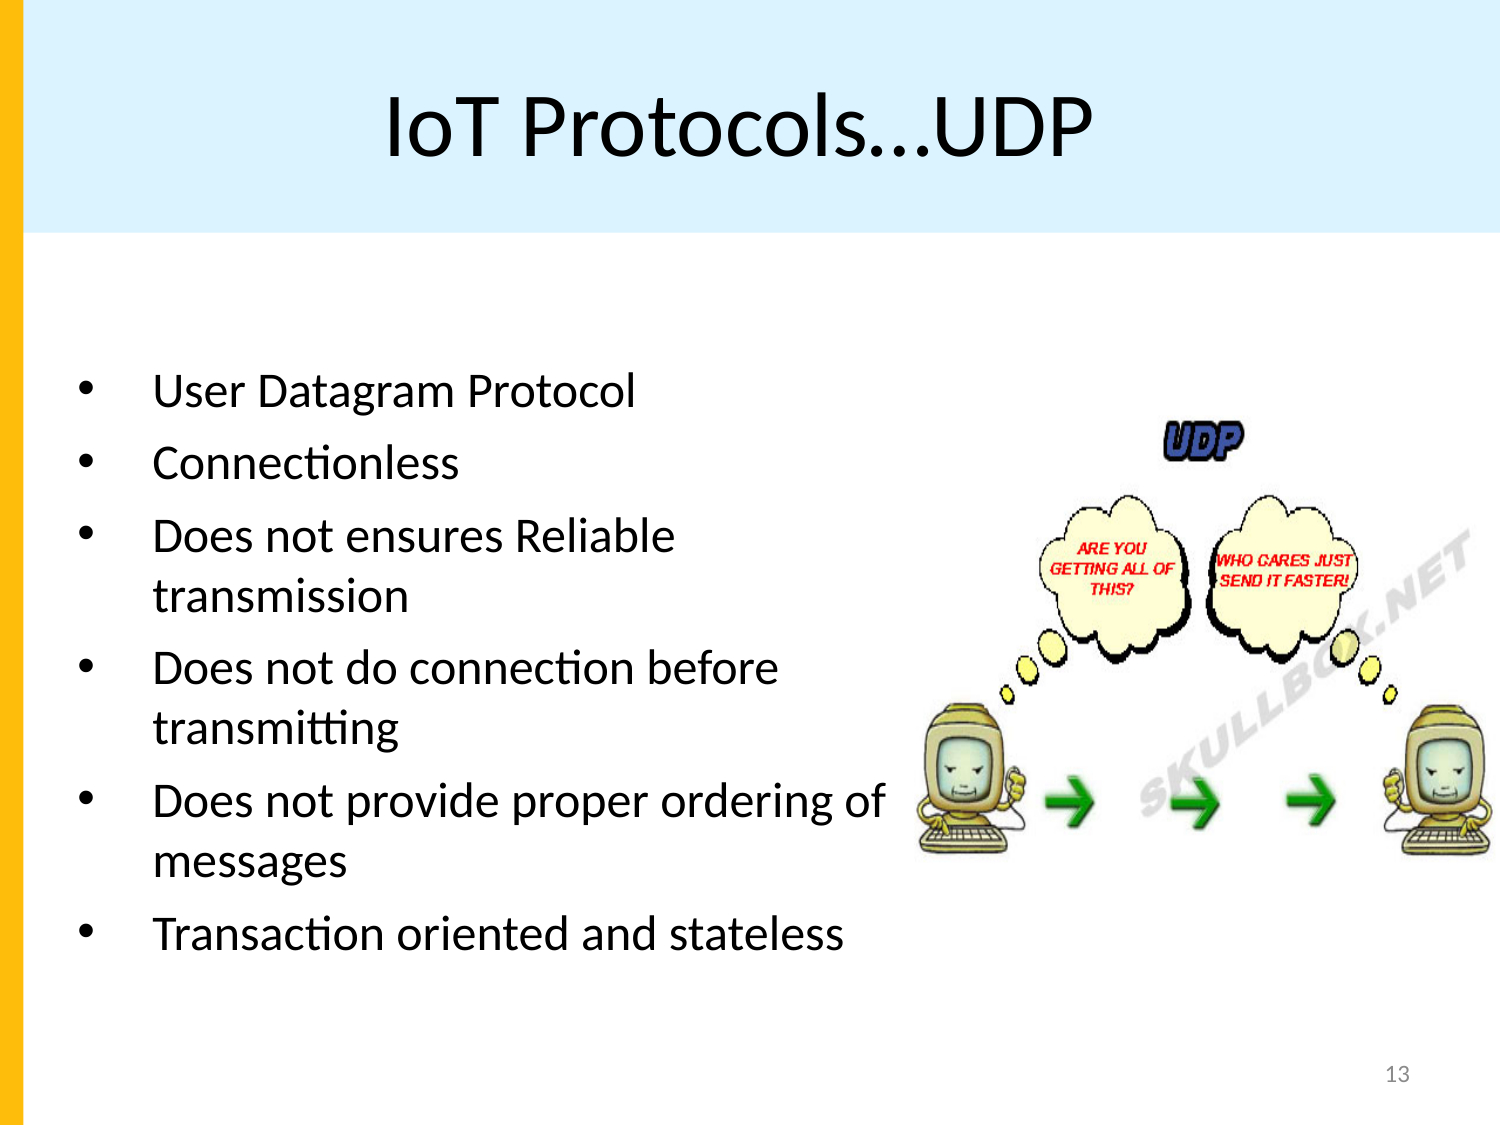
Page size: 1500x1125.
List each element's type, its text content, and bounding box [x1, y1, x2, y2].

slide_number 13 [1074, 1042, 1425, 1103]
text_box User Datagram Protocol Connectionless Does not ensures Reliable transmission Does not do connection before transmitting Does not provide proper ordering of messages Transaction oriented and stateless [62, 349, 904, 968]
text_box [0, 0, 25, 1125]
title IoT Protocols…UDP [103, 30, 1397, 209]
picture [913, 362, 1500, 869]
text_box [25, 0, 1500, 235]
